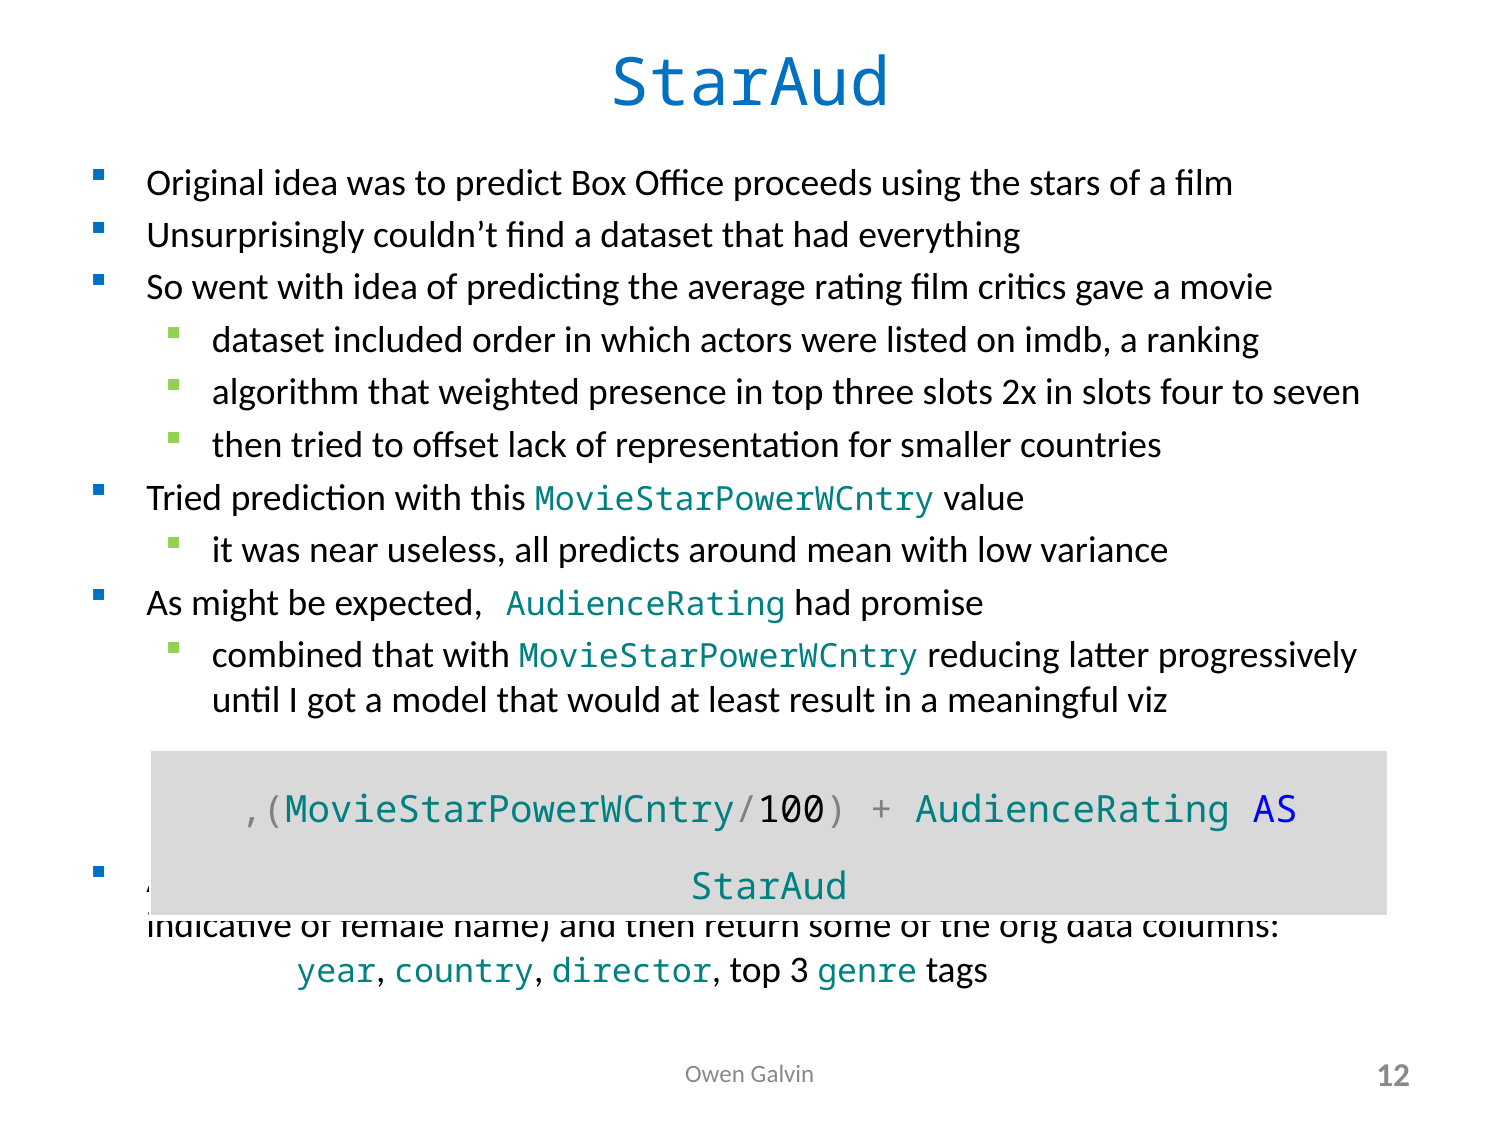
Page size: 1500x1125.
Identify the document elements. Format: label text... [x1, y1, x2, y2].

table_header ,(MovieStarPowerWCntry/100) + AudienceRating AS StarAud [151, 751, 1387, 915]
footer Owen Galvin [512, 1042, 988, 1103]
title StarAud [75, 19, 1425, 138]
slide_number 12 [1074, 1042, 1425, 1103]
list Original idea was to predict Box Office proceeds using the stars of a film Unsurprisingly couldn’t find a dataset that had everything So went with idea of predicting the average rating film critics gave a movie dataset included order in which actors were listed on imdb, a ranking algorithm that weighted presence in top three slots 2x in slots four to seven then tried to offset lack of representation for smaller countries Tried prediction with this MovieStarPowerWCntry value it was near useless, all predicts around mean with low variance As might be expected, AudienceRating had promise combined that with MovieStarPowerWCntry reducing latter progressively until I got a model that would at least result in a meaningful viz Add in a little extra (T/F value to see if top actor’s given name ends in ‘a’, which is indicative of female name) and then return some of the orig data columns: year, country, director, top 3 genre tags [75, 149, 1425, 1025]
